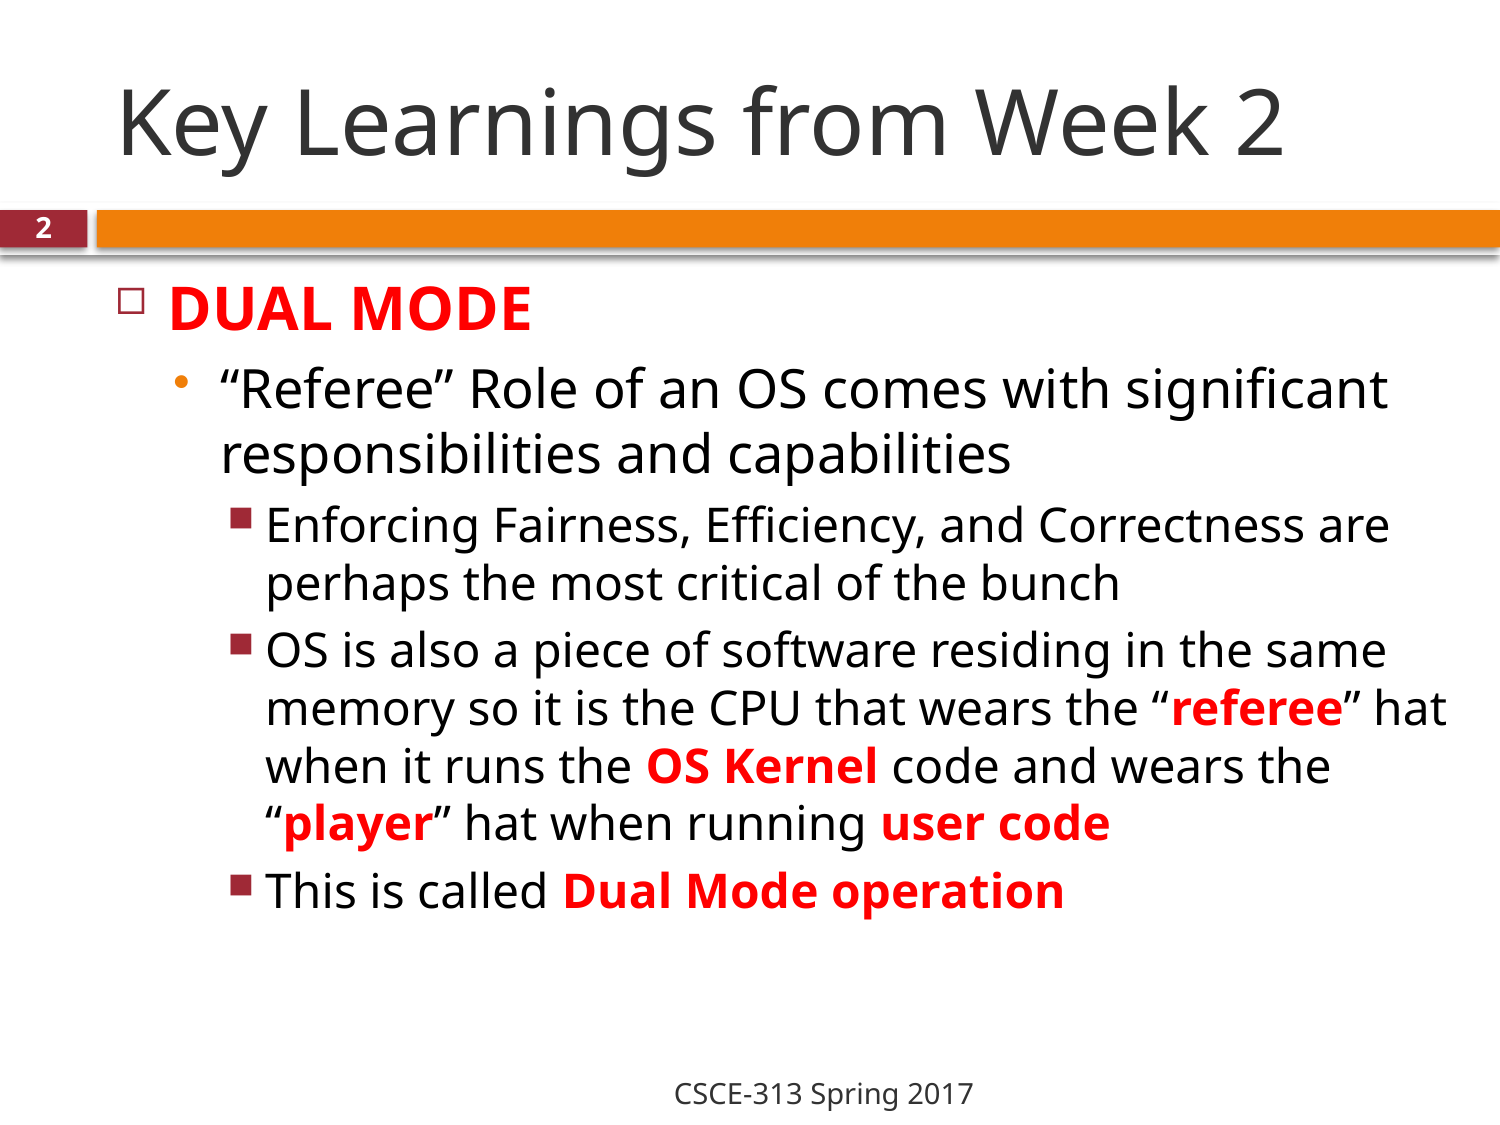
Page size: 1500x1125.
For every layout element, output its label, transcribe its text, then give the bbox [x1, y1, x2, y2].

title Key Learnings from Week 2 [100, 37, 1438, 200]
list DUAL MODE “Referee” Role of an OS comes with significant responsibilities and capabilities Enforcing Fairness, Efficiency, and Correctness are perhaps the most critical of the bunch OS is also a piece of software residing in the same memory so it is the CPU that wears the “referee” hat when it runs the OS Kernel code and wears the “player” hat when running user code This is called Dual Mode operation [100, 262, 1475, 1066]
footer CSCE-313 Spring 2017 [99, 1065, 990, 1125]
slide_number 2 [0, 208, 88, 249]
